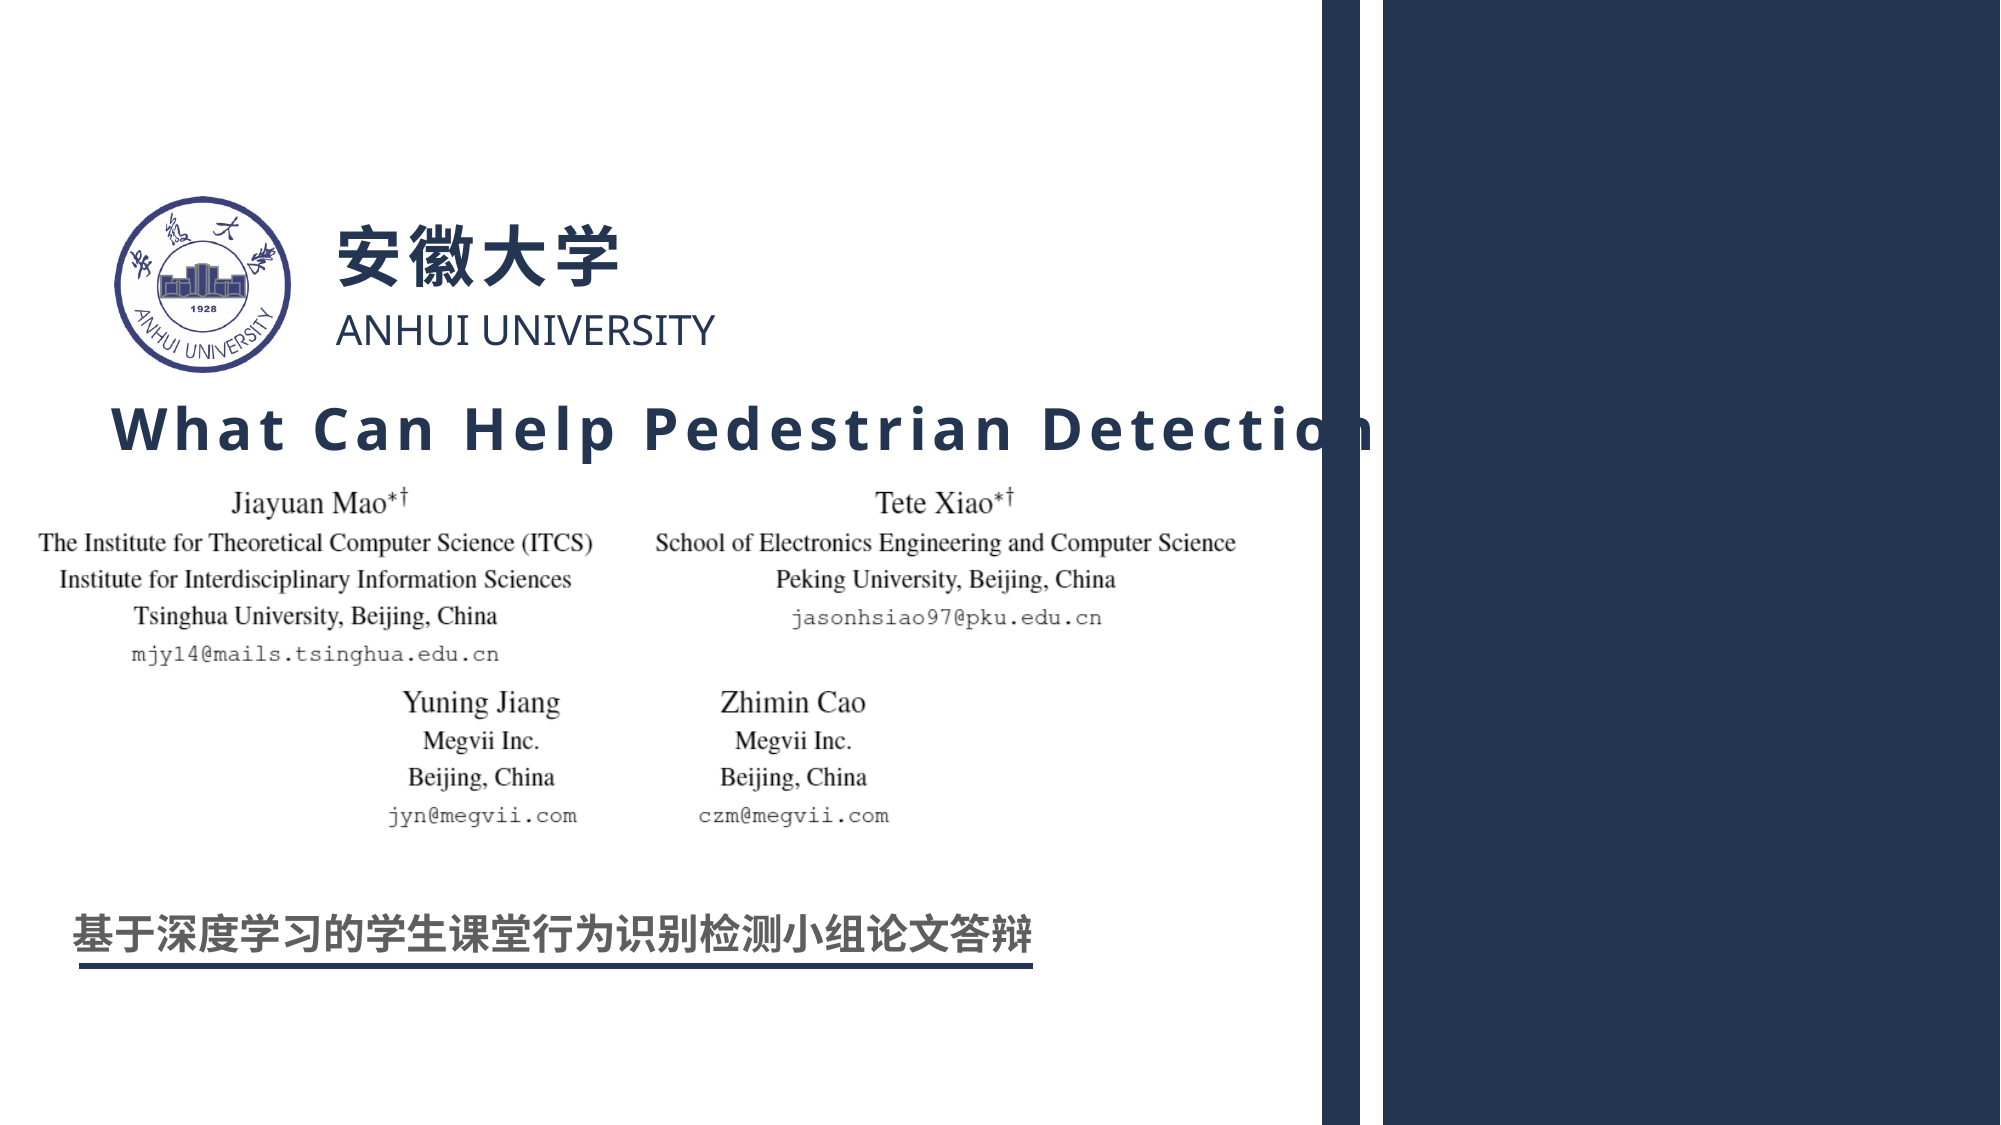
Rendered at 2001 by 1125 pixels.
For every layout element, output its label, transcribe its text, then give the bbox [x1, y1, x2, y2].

title What Can Help Pedestrian Detection [96, 392, 1448, 471]
picture [114, 196, 291, 373]
text_box ANHUI UNIVERSITY [321, 296, 869, 362]
text_box 安徽大学 [321, 207, 758, 296]
text_box 基于深度学习的学生课堂行为识别检测小组论文答辩 [58, 900, 1172, 965]
picture [18, 458, 1322, 850]
